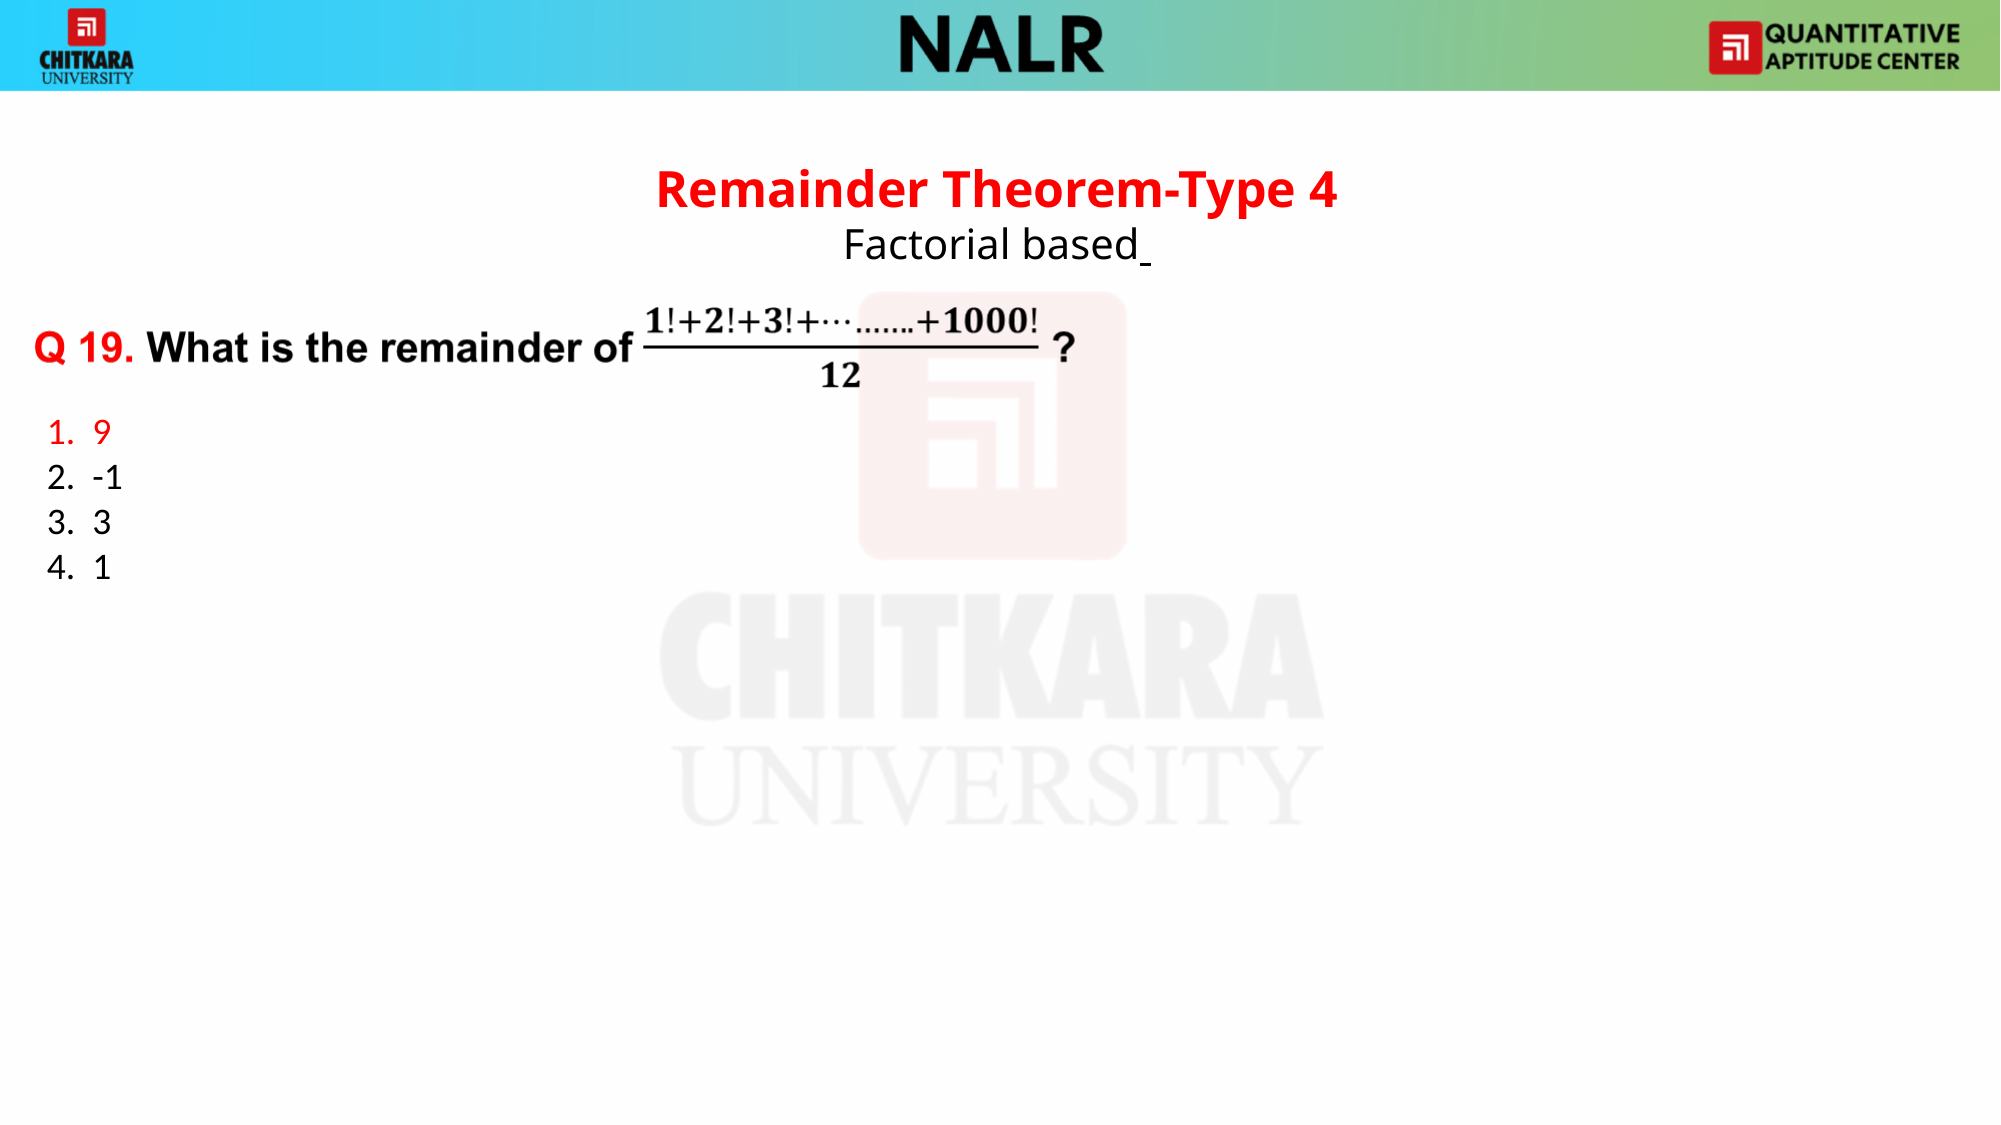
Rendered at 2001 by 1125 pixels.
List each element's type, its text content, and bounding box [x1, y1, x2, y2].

picture [0, 0, 2000, 1125]
text_box Remainder Theorem-Type 4 Factorial based [139, 150, 1855, 276]
text_box 1. 9 2. -1 3. 3 4. 1 [31, 399, 1032, 595]
text_box [18, 293, 2000, 396]
